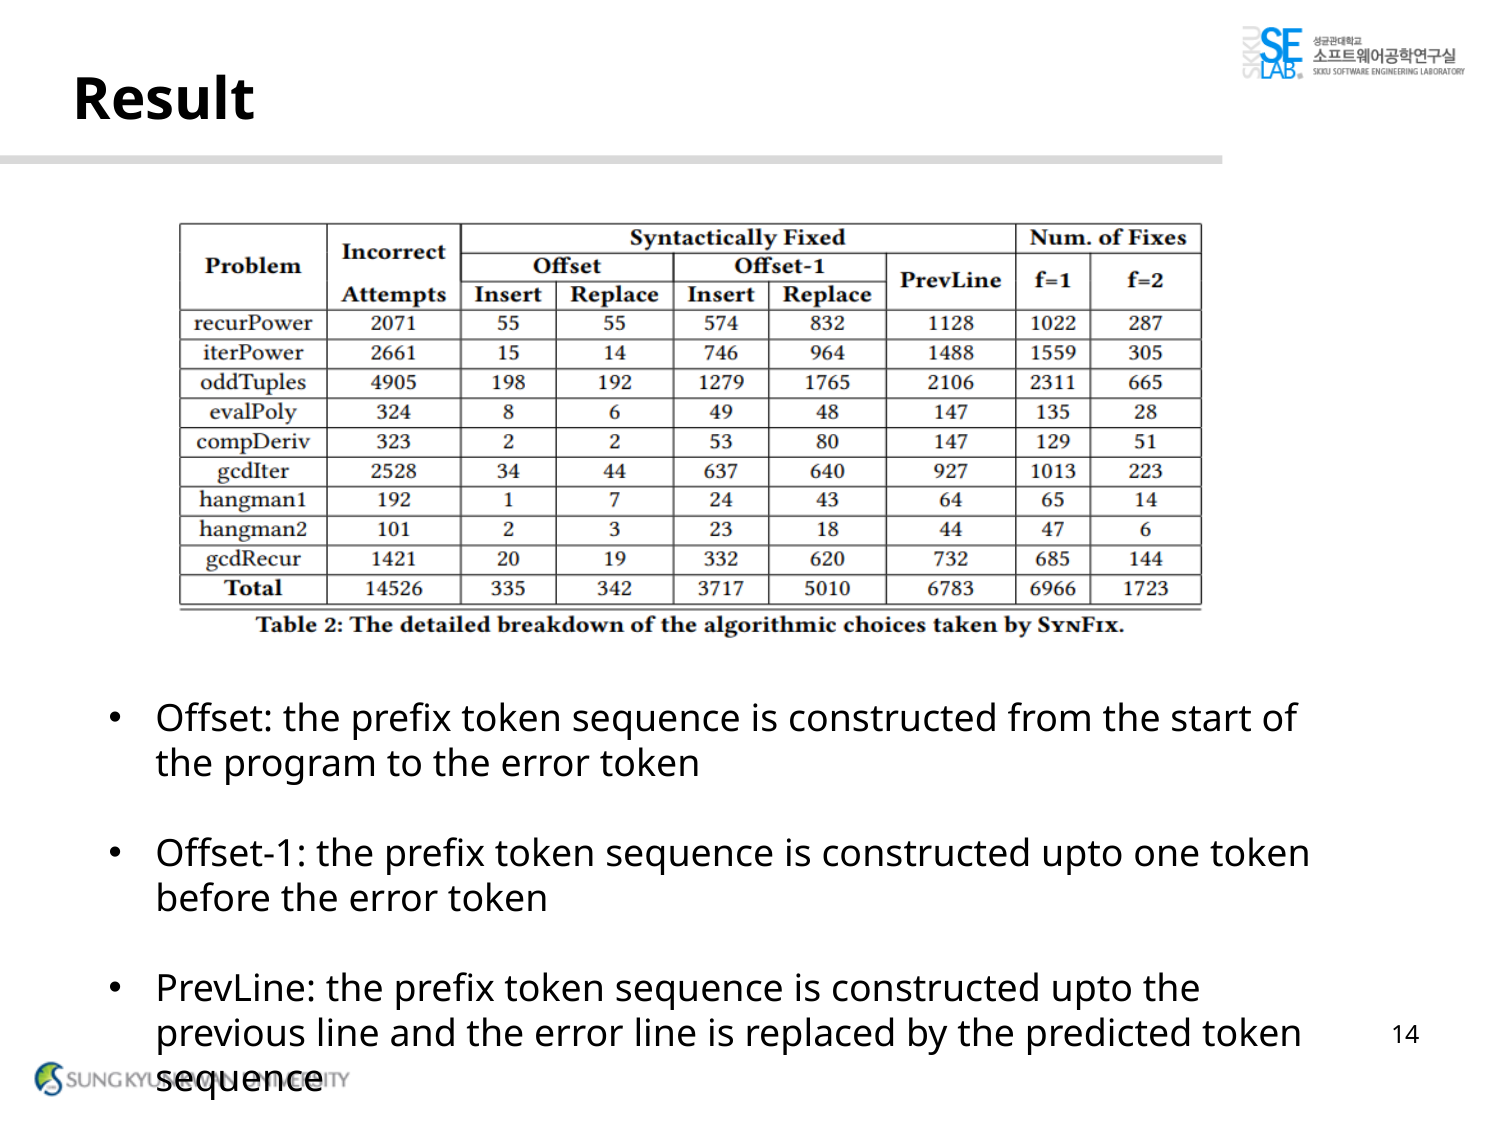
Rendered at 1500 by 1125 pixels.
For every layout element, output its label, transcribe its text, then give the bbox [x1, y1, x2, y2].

slide_number 14 [1354, 1011, 1428, 1059]
picture [123, 195, 1247, 677]
picture [1391, 0, 1500, 134]
picture [17, 1046, 366, 1110]
title Result [64, 0, 1391, 194]
text_box Offset: the prefix token sequence is constructed from the start of the program to the error token Offset-1: the prefix token sequence is constructed upto one token before the error token PrevLine: the prefix token sequence is constructed upto the previous line and the error line is replaced by the predicted token sequence [101, 686, 1354, 1107]
